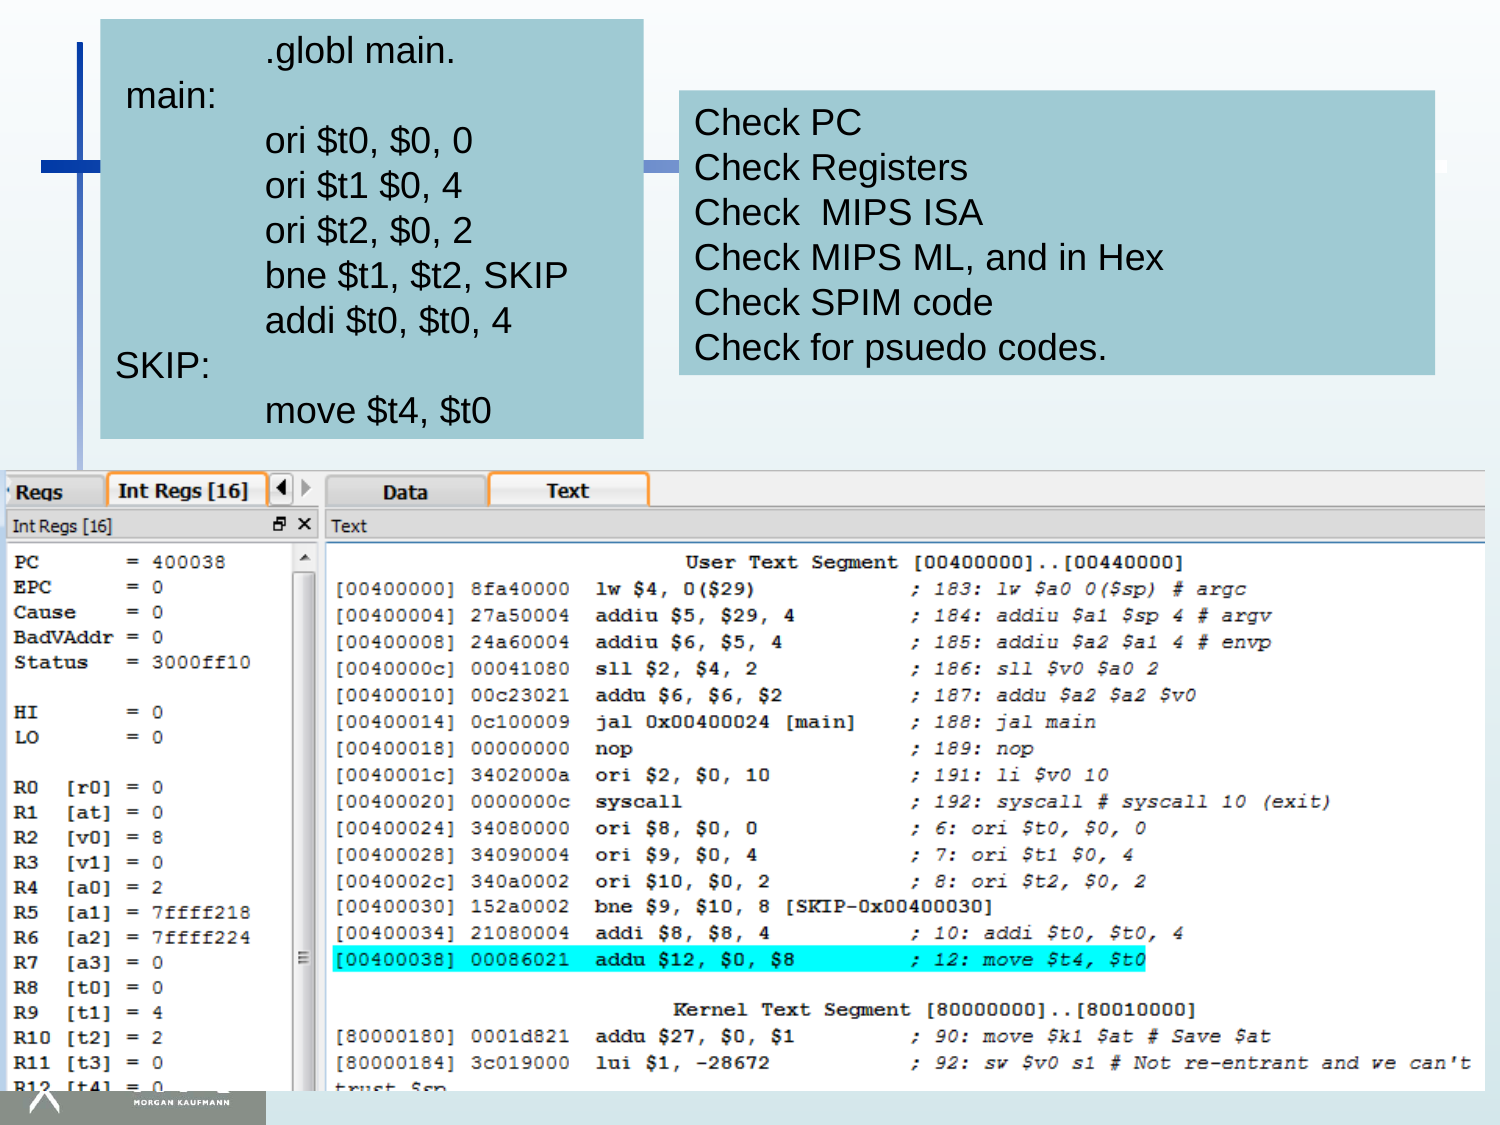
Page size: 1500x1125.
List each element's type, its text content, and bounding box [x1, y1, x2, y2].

text_box Check PC Check Registers Check MIPS ISA Check MIPS ML, and in Hex Check SPIM code Check for psuedo codes. [679, 90, 1436, 376]
picture [0, 470, 1485, 1125]
text_box .globl main. main: ori $t0, $0, 0 ori $t1 $0, 4 ori $t2, $0, 2 bne $t1, $t2, SKIP addi $t0, $t0, 4 SKIP: move $t4, $t0 [100, 19, 644, 439]
text_box [36, 51, 100, 130]
